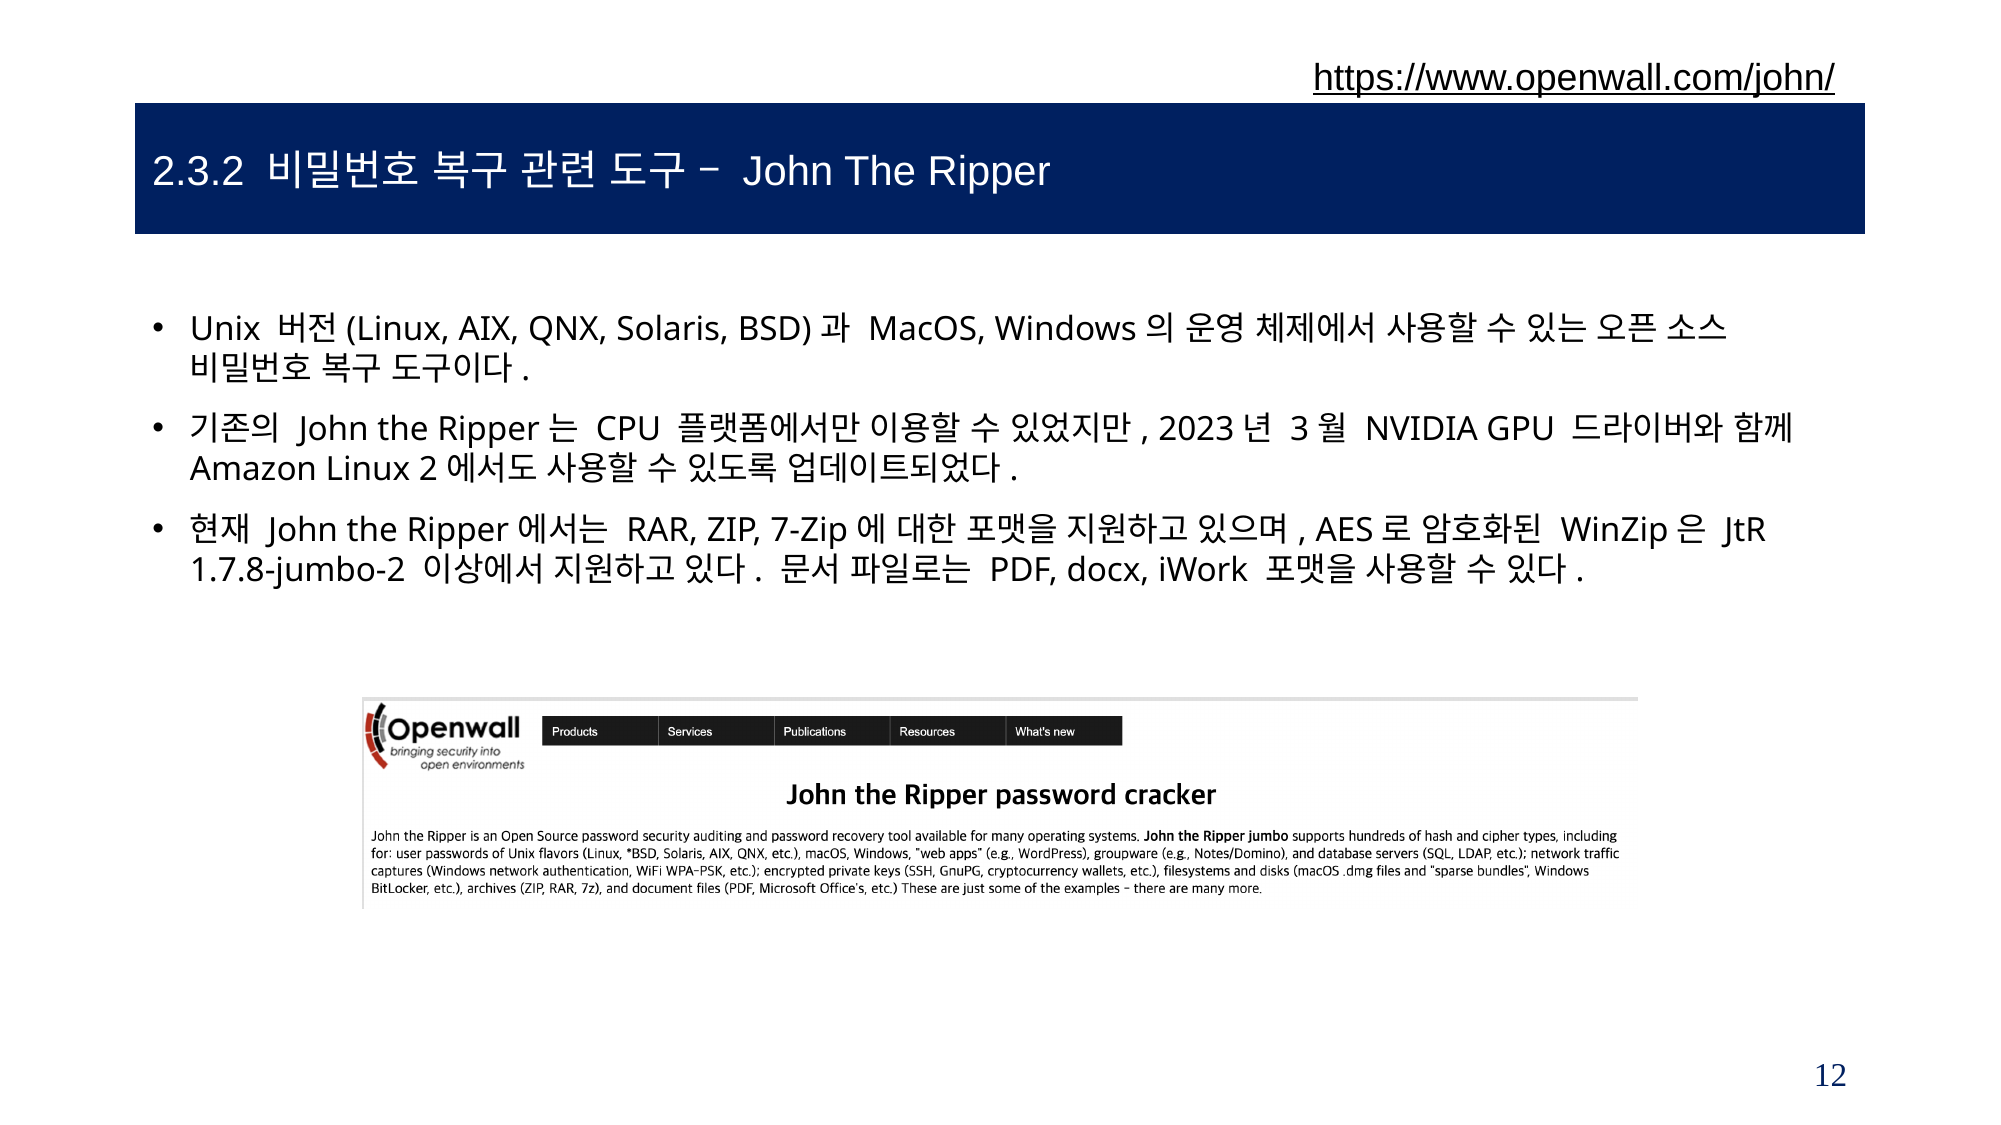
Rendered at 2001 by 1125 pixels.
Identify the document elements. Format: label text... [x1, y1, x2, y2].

picture [362, 697, 1638, 909]
slide_number 12 [1412, 1042, 1863, 1103]
list Unix 버전(Linux, AIX, QNX, Solaris, BSD)과 MacOS, Windows의 운영 체제에서 사용할 수 있는 오픈 소스 비밀번호 복구 도구이다. 기존의 John the Ripper는 CPU 플랫폼에서만 이용할 수 있었지만, 2023년 3월 NVIDIA GPU 드라이버와 함께 Amazon Linux 2에서도 사용할 수 있도록 업데이트되었다. 현재 John the Ripper에서는 RAR, ZIP, 7-Zip에 대한 포맷을 지원하고 있으며, AES로 암호화된 WinZip은 JtR 1.7.8-jumbo-2 이상에서 지원하고 있다. 문서 파일로는 PDF, docx, iWork 포맷을 사용할 수 있다. [137, 299, 1863, 1014]
text_box https://www.openwall.com/john/ [1298, 45, 1890, 106]
text_box 2.3.2 비밀번호 복구 관련 도구 – John The Ripper [136, 104, 1863, 233]
